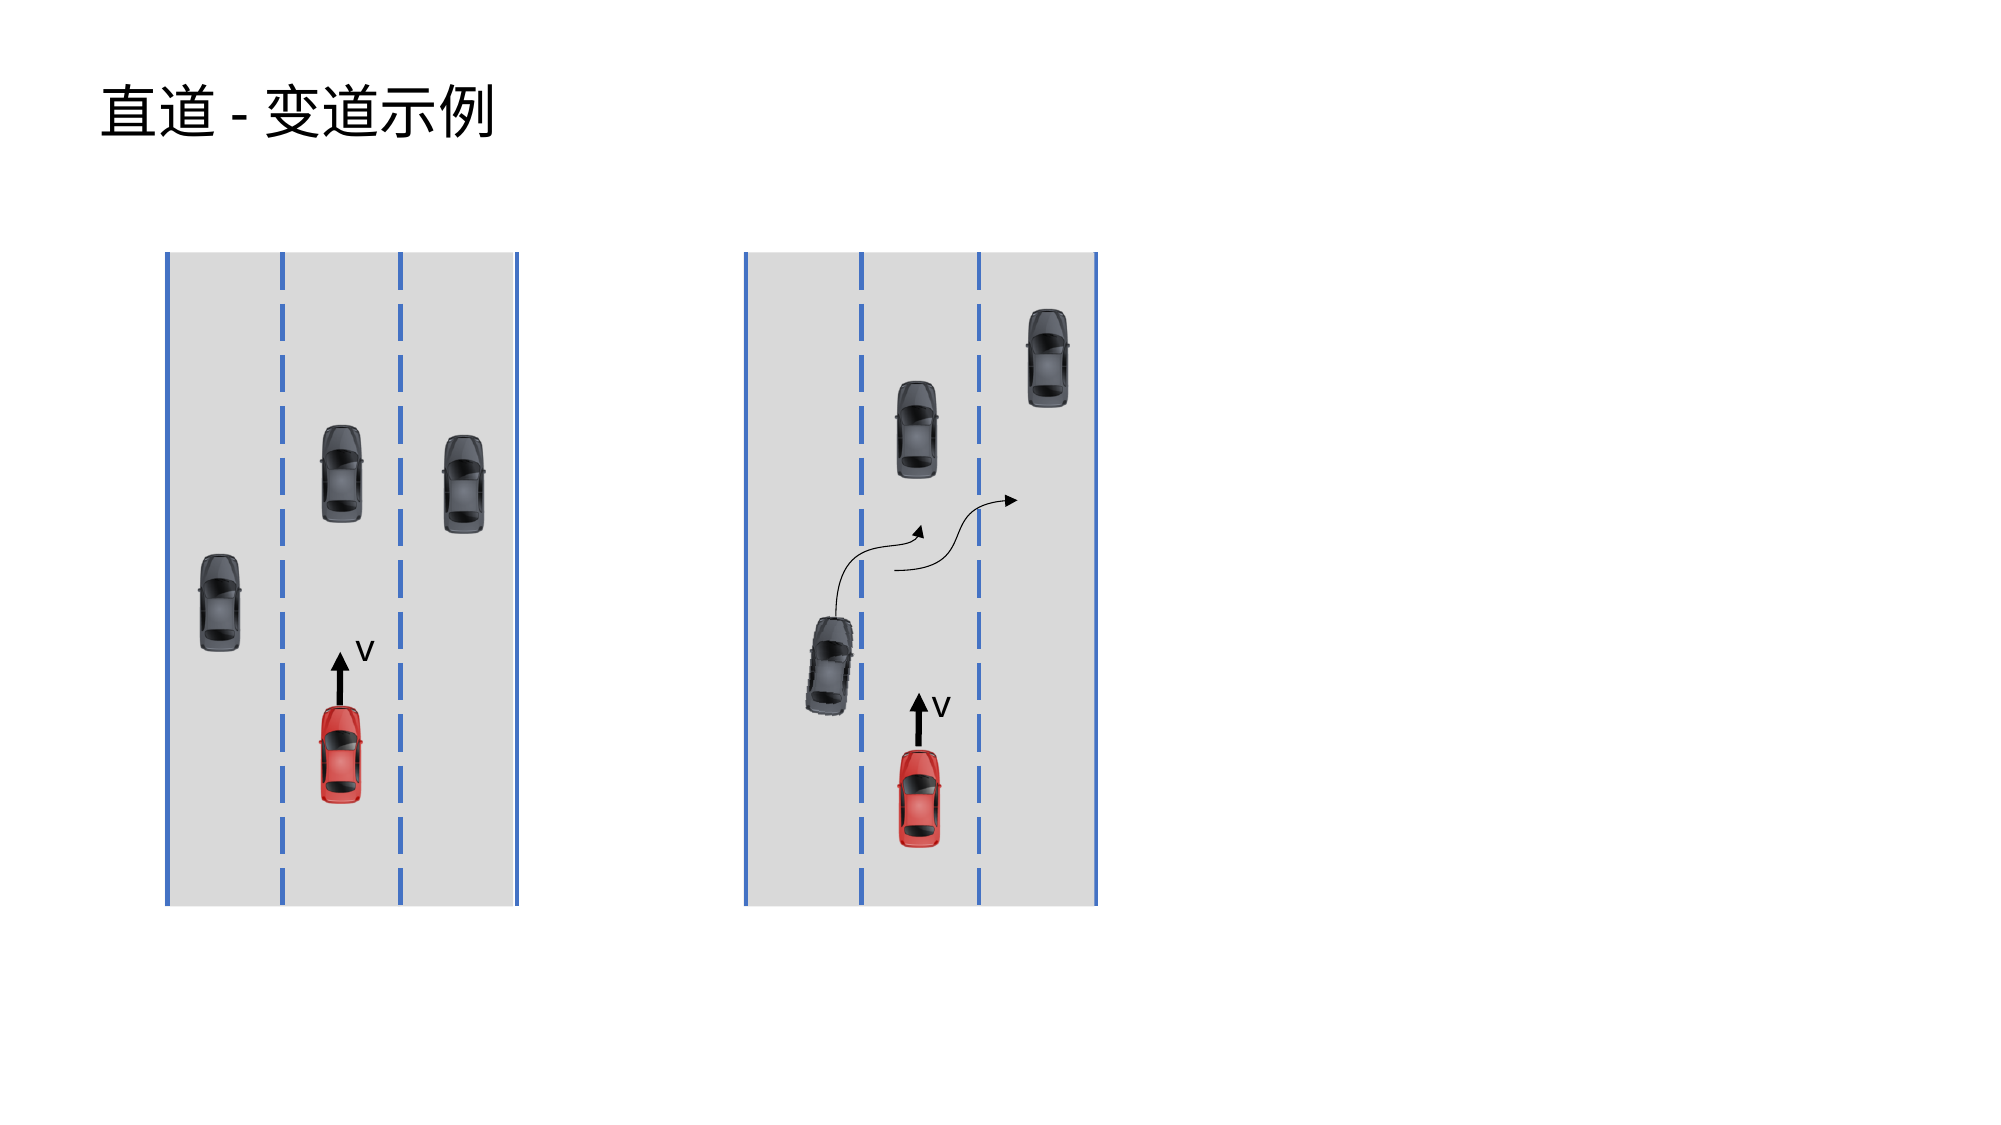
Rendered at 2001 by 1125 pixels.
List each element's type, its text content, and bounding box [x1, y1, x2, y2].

picture [780, 615, 880, 715]
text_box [894, 500, 1018, 571]
picture [867, 380, 966, 479]
picture [998, 308, 1097, 408]
picture [413, 434, 513, 534]
picture [291, 705, 390, 804]
picture [292, 424, 391, 523]
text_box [832, 527, 925, 614]
picture [869, 749, 969, 848]
title 直道-变道示例 [84, 72, 1900, 159]
picture [170, 553, 269, 652]
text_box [401, 252, 517, 907]
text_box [164, 252, 400, 907]
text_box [980, 252, 1096, 907]
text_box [743, 252, 979, 907]
